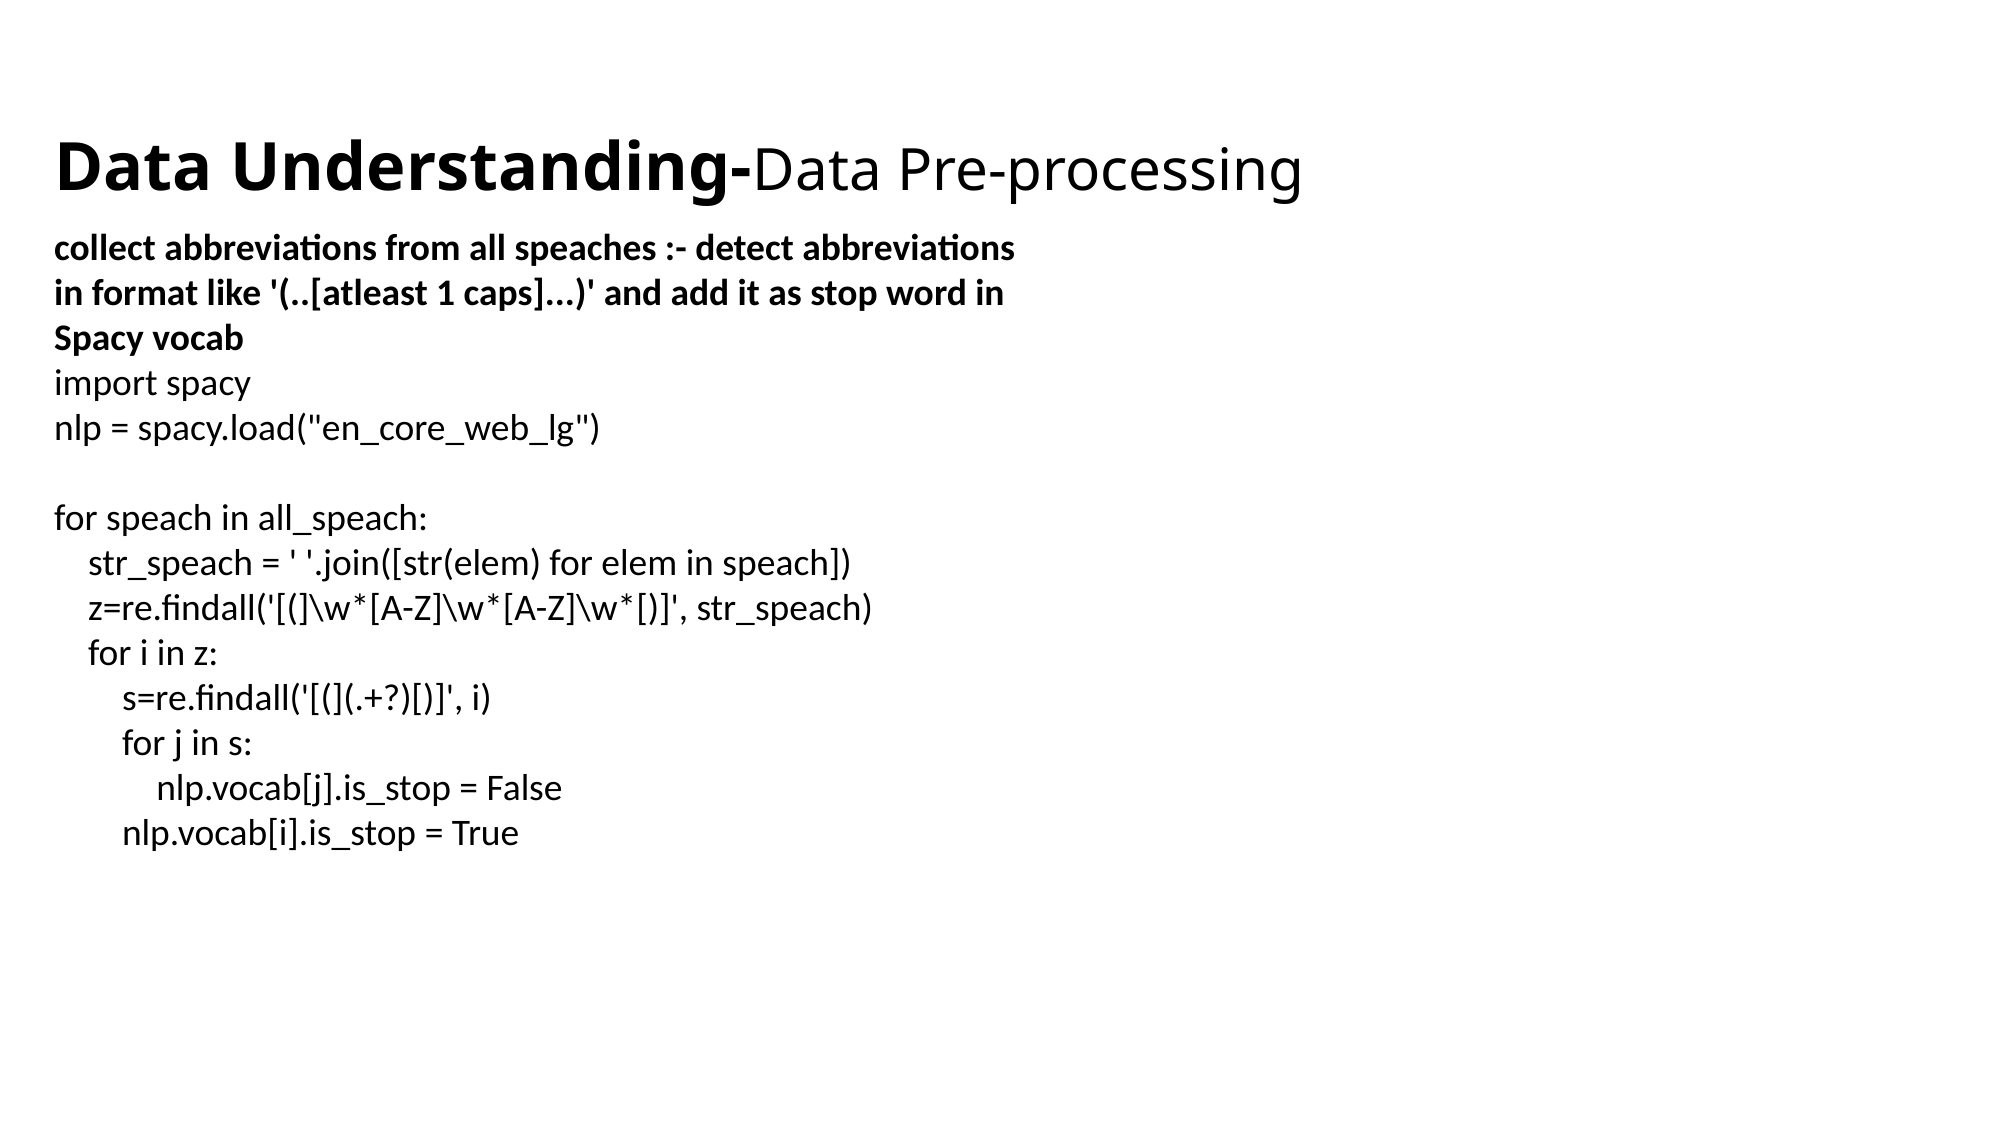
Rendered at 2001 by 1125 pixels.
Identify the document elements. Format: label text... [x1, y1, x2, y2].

text_box collect abbreviations from all speaches :- detect abbreviations in format like '(..[atleast 1 caps]...)' and add it as stop word in Spacy vocab import spacy nlp = spacy.load("en_core_web_lg") for speach in all_speach: str_speach = ' '.join([str(elem) for elem in speach]) z=re.findall('[(]\w*[A-Z]\w*[A-Z]\w*[)]', str_speach) for i in z: s=re.findall('[(](.+?)[)]', i) for j in s: nlp.vocab[j].is_stop = False nlp.vocab[i].is_stop = True [39, 215, 1040, 861]
text_box Data Understanding-Data Pre-processing [39, 76, 1565, 212]
